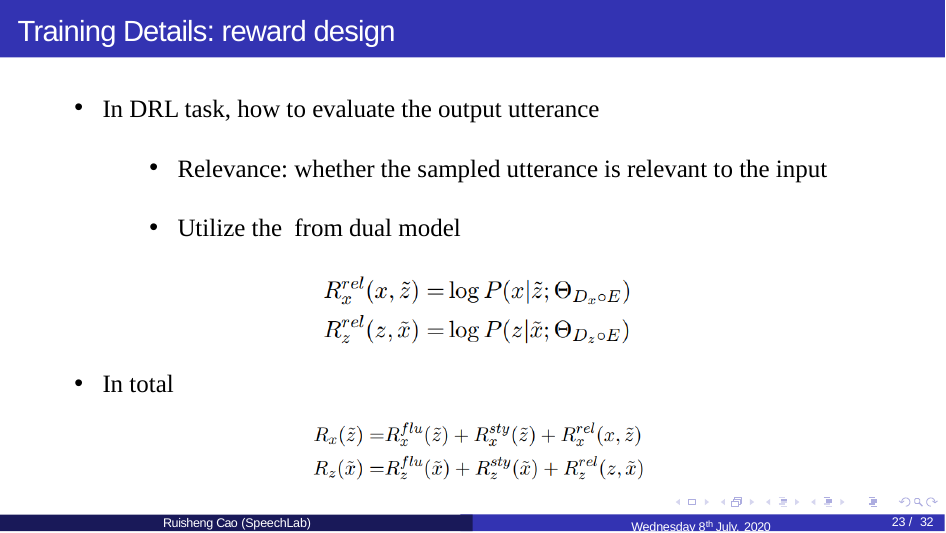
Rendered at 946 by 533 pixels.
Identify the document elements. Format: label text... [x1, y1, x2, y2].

text_box [936, 514, 945, 532]
picture [306, 413, 656, 486]
footer Wednesday 8th July, 2020 [629, 513, 808, 533]
text_box [473, 514, 629, 532]
text_box [0, 0, 945, 58]
text_box In total [59, 360, 867, 406]
text_box [808, 514, 887, 532]
text_box Training Details: reward design [15, 9, 473, 48]
slide_number Ruisheng Cao (SpeechLab) [160, 515, 320, 533]
slide_number 23 / 32 [887, 514, 936, 533]
picture [306, 264, 639, 354]
text_box [0, 514, 473, 532]
